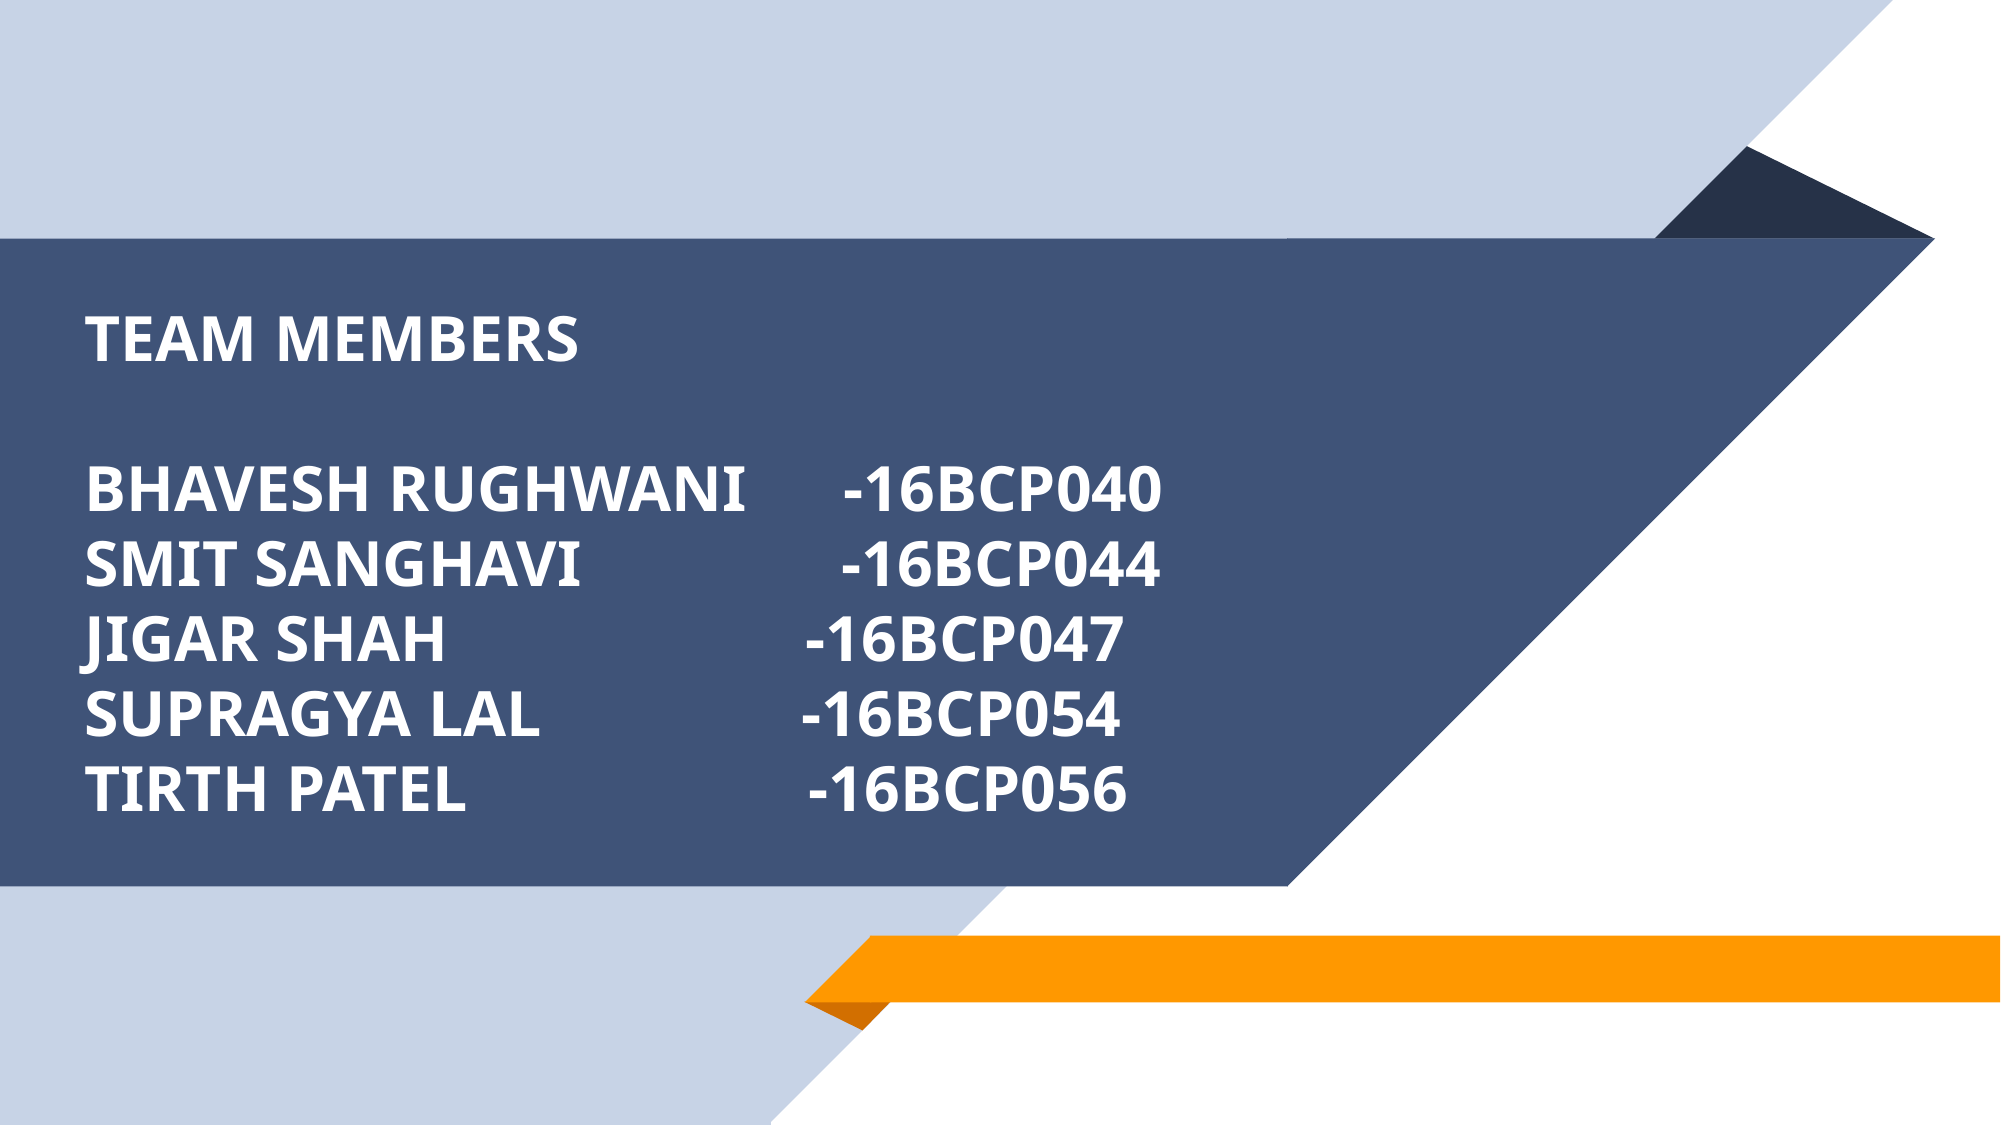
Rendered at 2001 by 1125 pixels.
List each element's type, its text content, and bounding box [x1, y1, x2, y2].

title TEAM MEMBERS BHAVESH RUGHWANI -16BCP040 SMIT SANGHAVI -16BCP044 JIGAR SHAH -16BCP047 SUPRAGYA LAL -16BCP054 TIRTH PATEL -16BCP056 [69, 380, 1310, 818]
